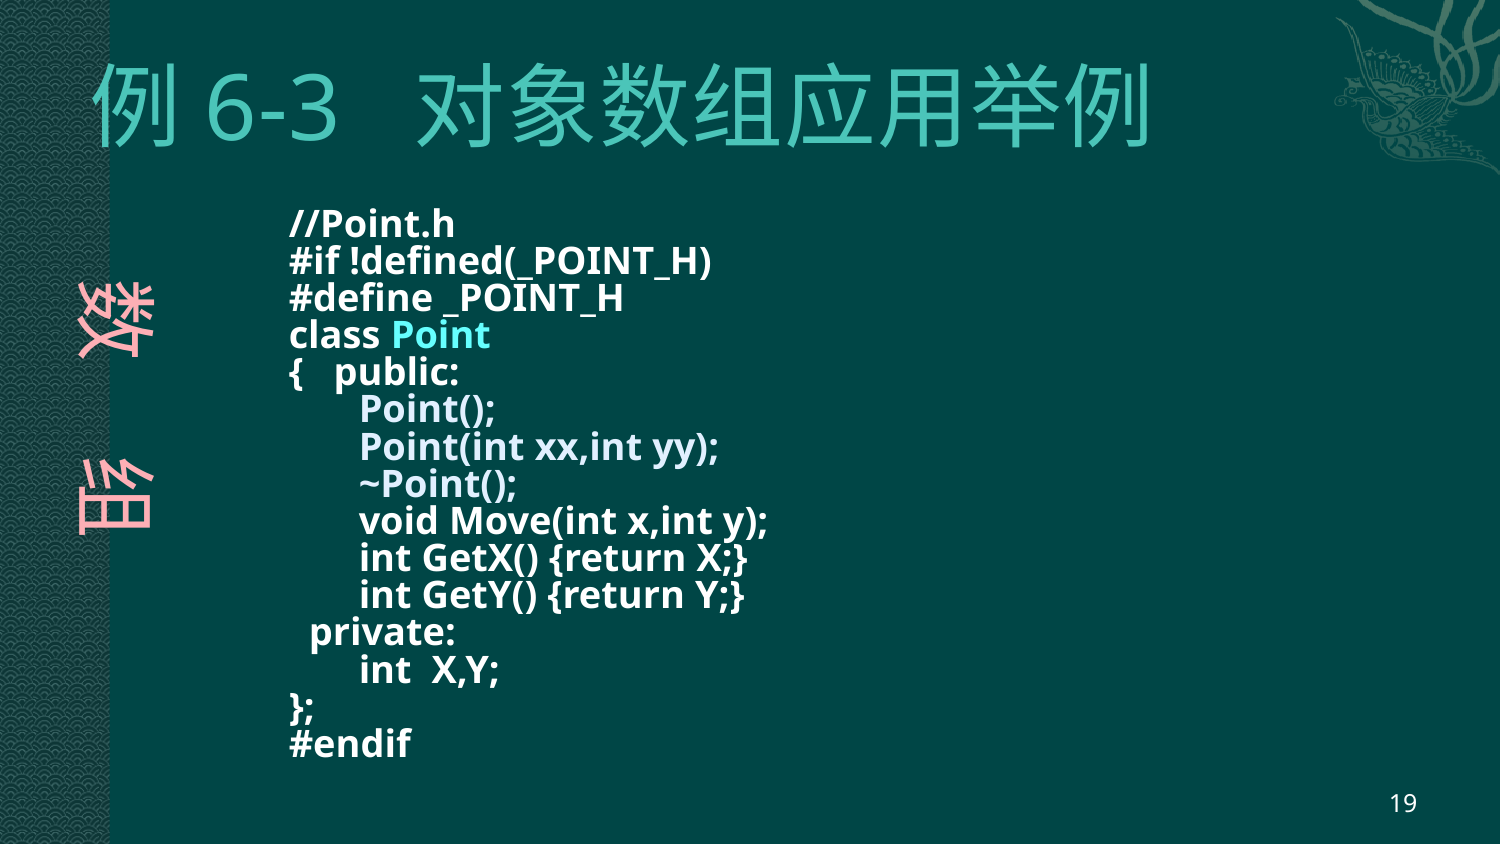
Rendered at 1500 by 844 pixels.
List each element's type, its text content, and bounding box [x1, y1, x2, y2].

text_box 数 组 [43, 168, 175, 713]
title 例6-3 对象数组应用举例 [75, 33, 1351, 175]
slide_number 19 [1074, 782, 1425, 827]
picture [0, 0, 110, 844]
list //Point.h #if !defined(_POINT_H) #define _POINT_H class Point { public: Point(); Point(int xx,int yy); ~Point(); void Move(int x,int y); int GetX() {return X;} int GetY() {return Y;} private: int X,Y; }; #endif [212, 206, 1400, 779]
